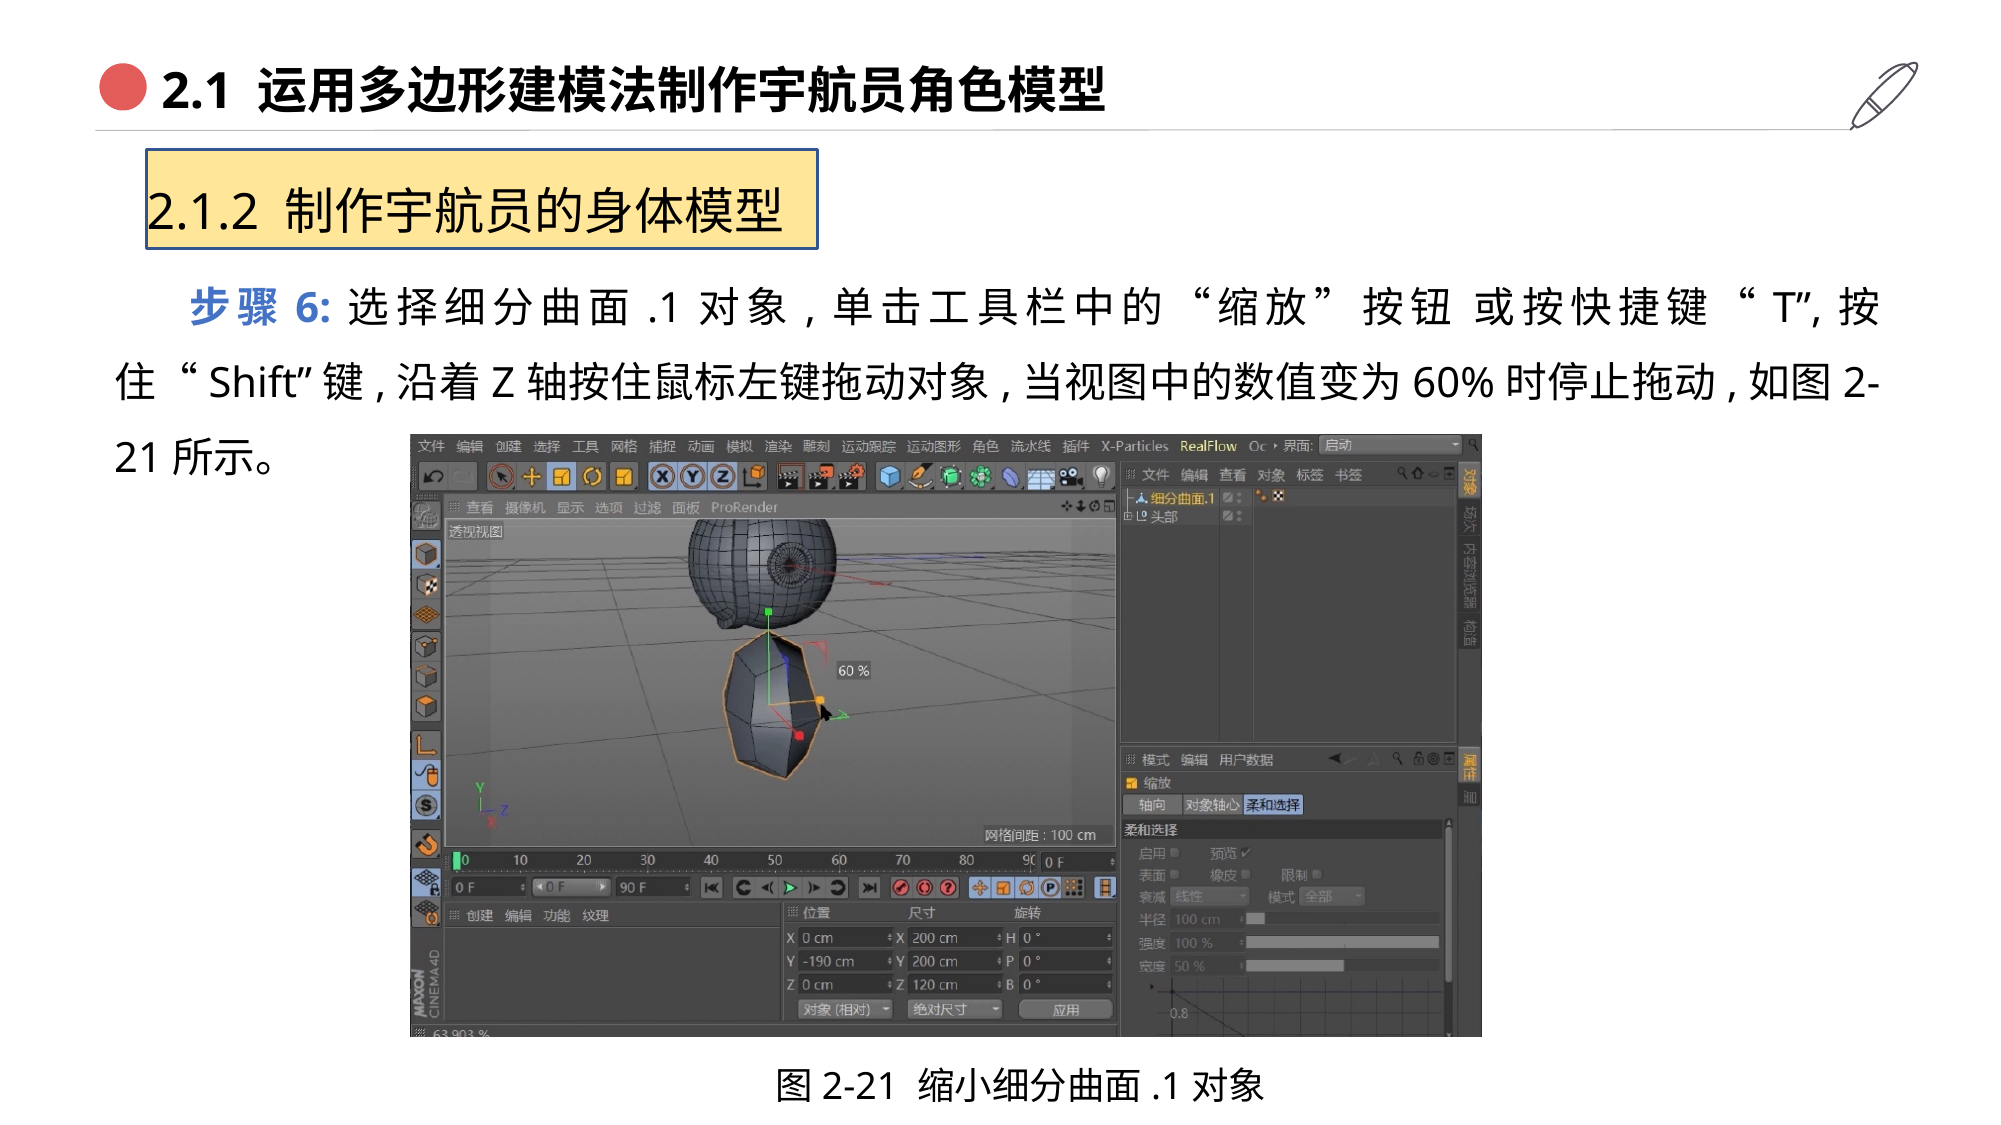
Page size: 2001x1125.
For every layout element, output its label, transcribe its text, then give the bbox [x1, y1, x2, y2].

text_box 步骤6:选择细分曲面.1对象,单击工具栏中的“缩放”按钮 或按快捷键“T”,按住“Shift”键,沿着Z轴按住鼠标左键拖动对象,当视图中的数值变为60%时停止拖动,如图2-21所示。 [99, 248, 1896, 488]
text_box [95, 51, 1921, 131]
text_box 2.1.2 制作宇航员的身体模型 [146, 149, 818, 248]
picture [410, 434, 1482, 1037]
text_box 图2-21 缩小细分曲面.1对象 [576, 1037, 1466, 1115]
